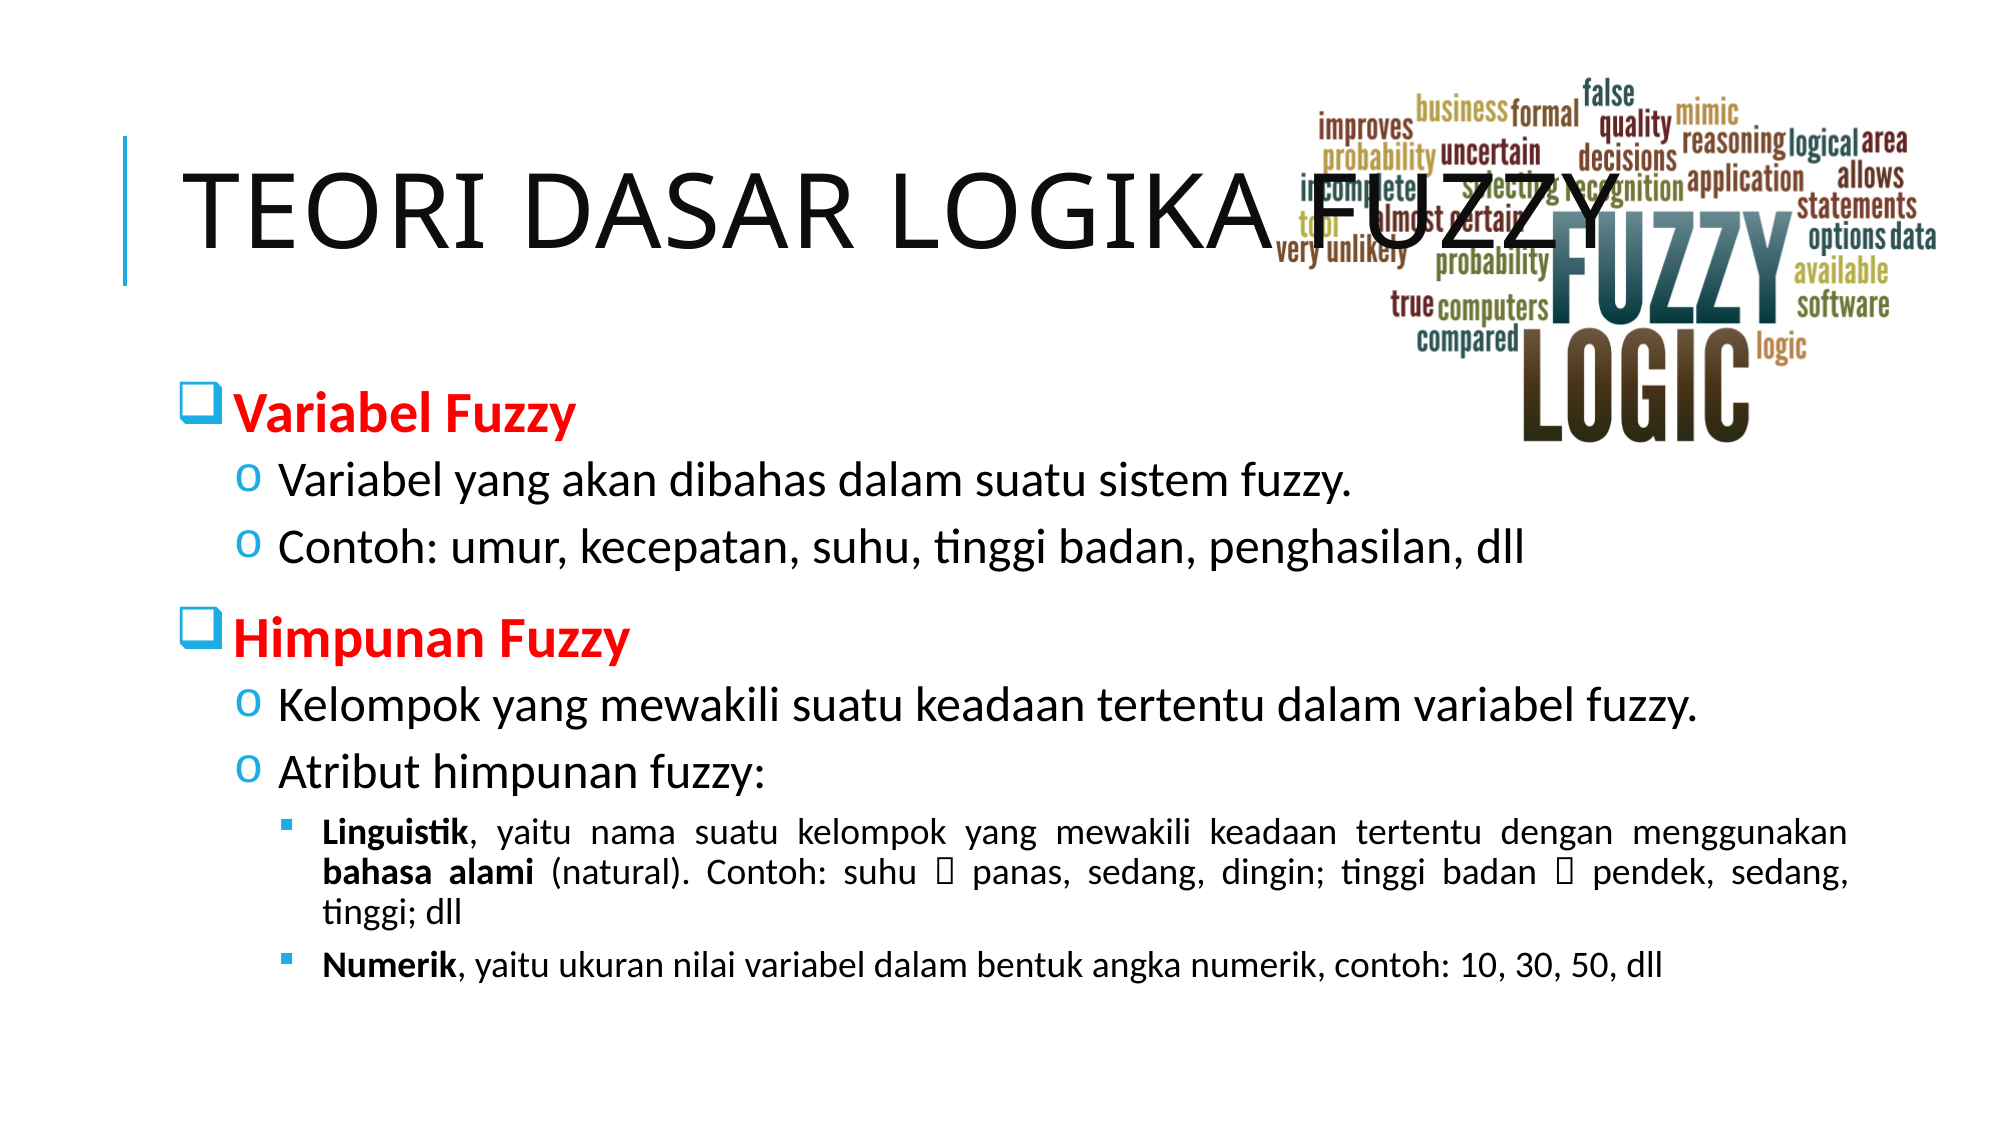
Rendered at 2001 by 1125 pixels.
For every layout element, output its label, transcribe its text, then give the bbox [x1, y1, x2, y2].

list Variabel Fuzzy Variabel yang akan dibahas dalam suatu sistem fuzzy. Contoh: umur, kecepatan, suhu, tinggi badan, penghasilan, dll Himpunan Fuzzy Kelompok yang mewakili suatu keadaan tertentu dalam variabel fuzzy. Atribut himpunan fuzzy: Linguistik, yaitu nama suatu kelompok yang mewakili keadaan tertentu dengan menggunakan bahasa alami (natural). Contoh: suhu  panas, sedang, dingin; tinggi badan  pendek, sedang, tinggi; dll Numerik, yaitu ukuran nilai variabel dalam bentuk angka numerik, contoh: 10, 30, 50, dll [168, 375, 1857, 1035]
title Teori Dasar Logika Fuzzy [168, 96, 1248, 342]
picture [1254, 48, 1958, 471]
